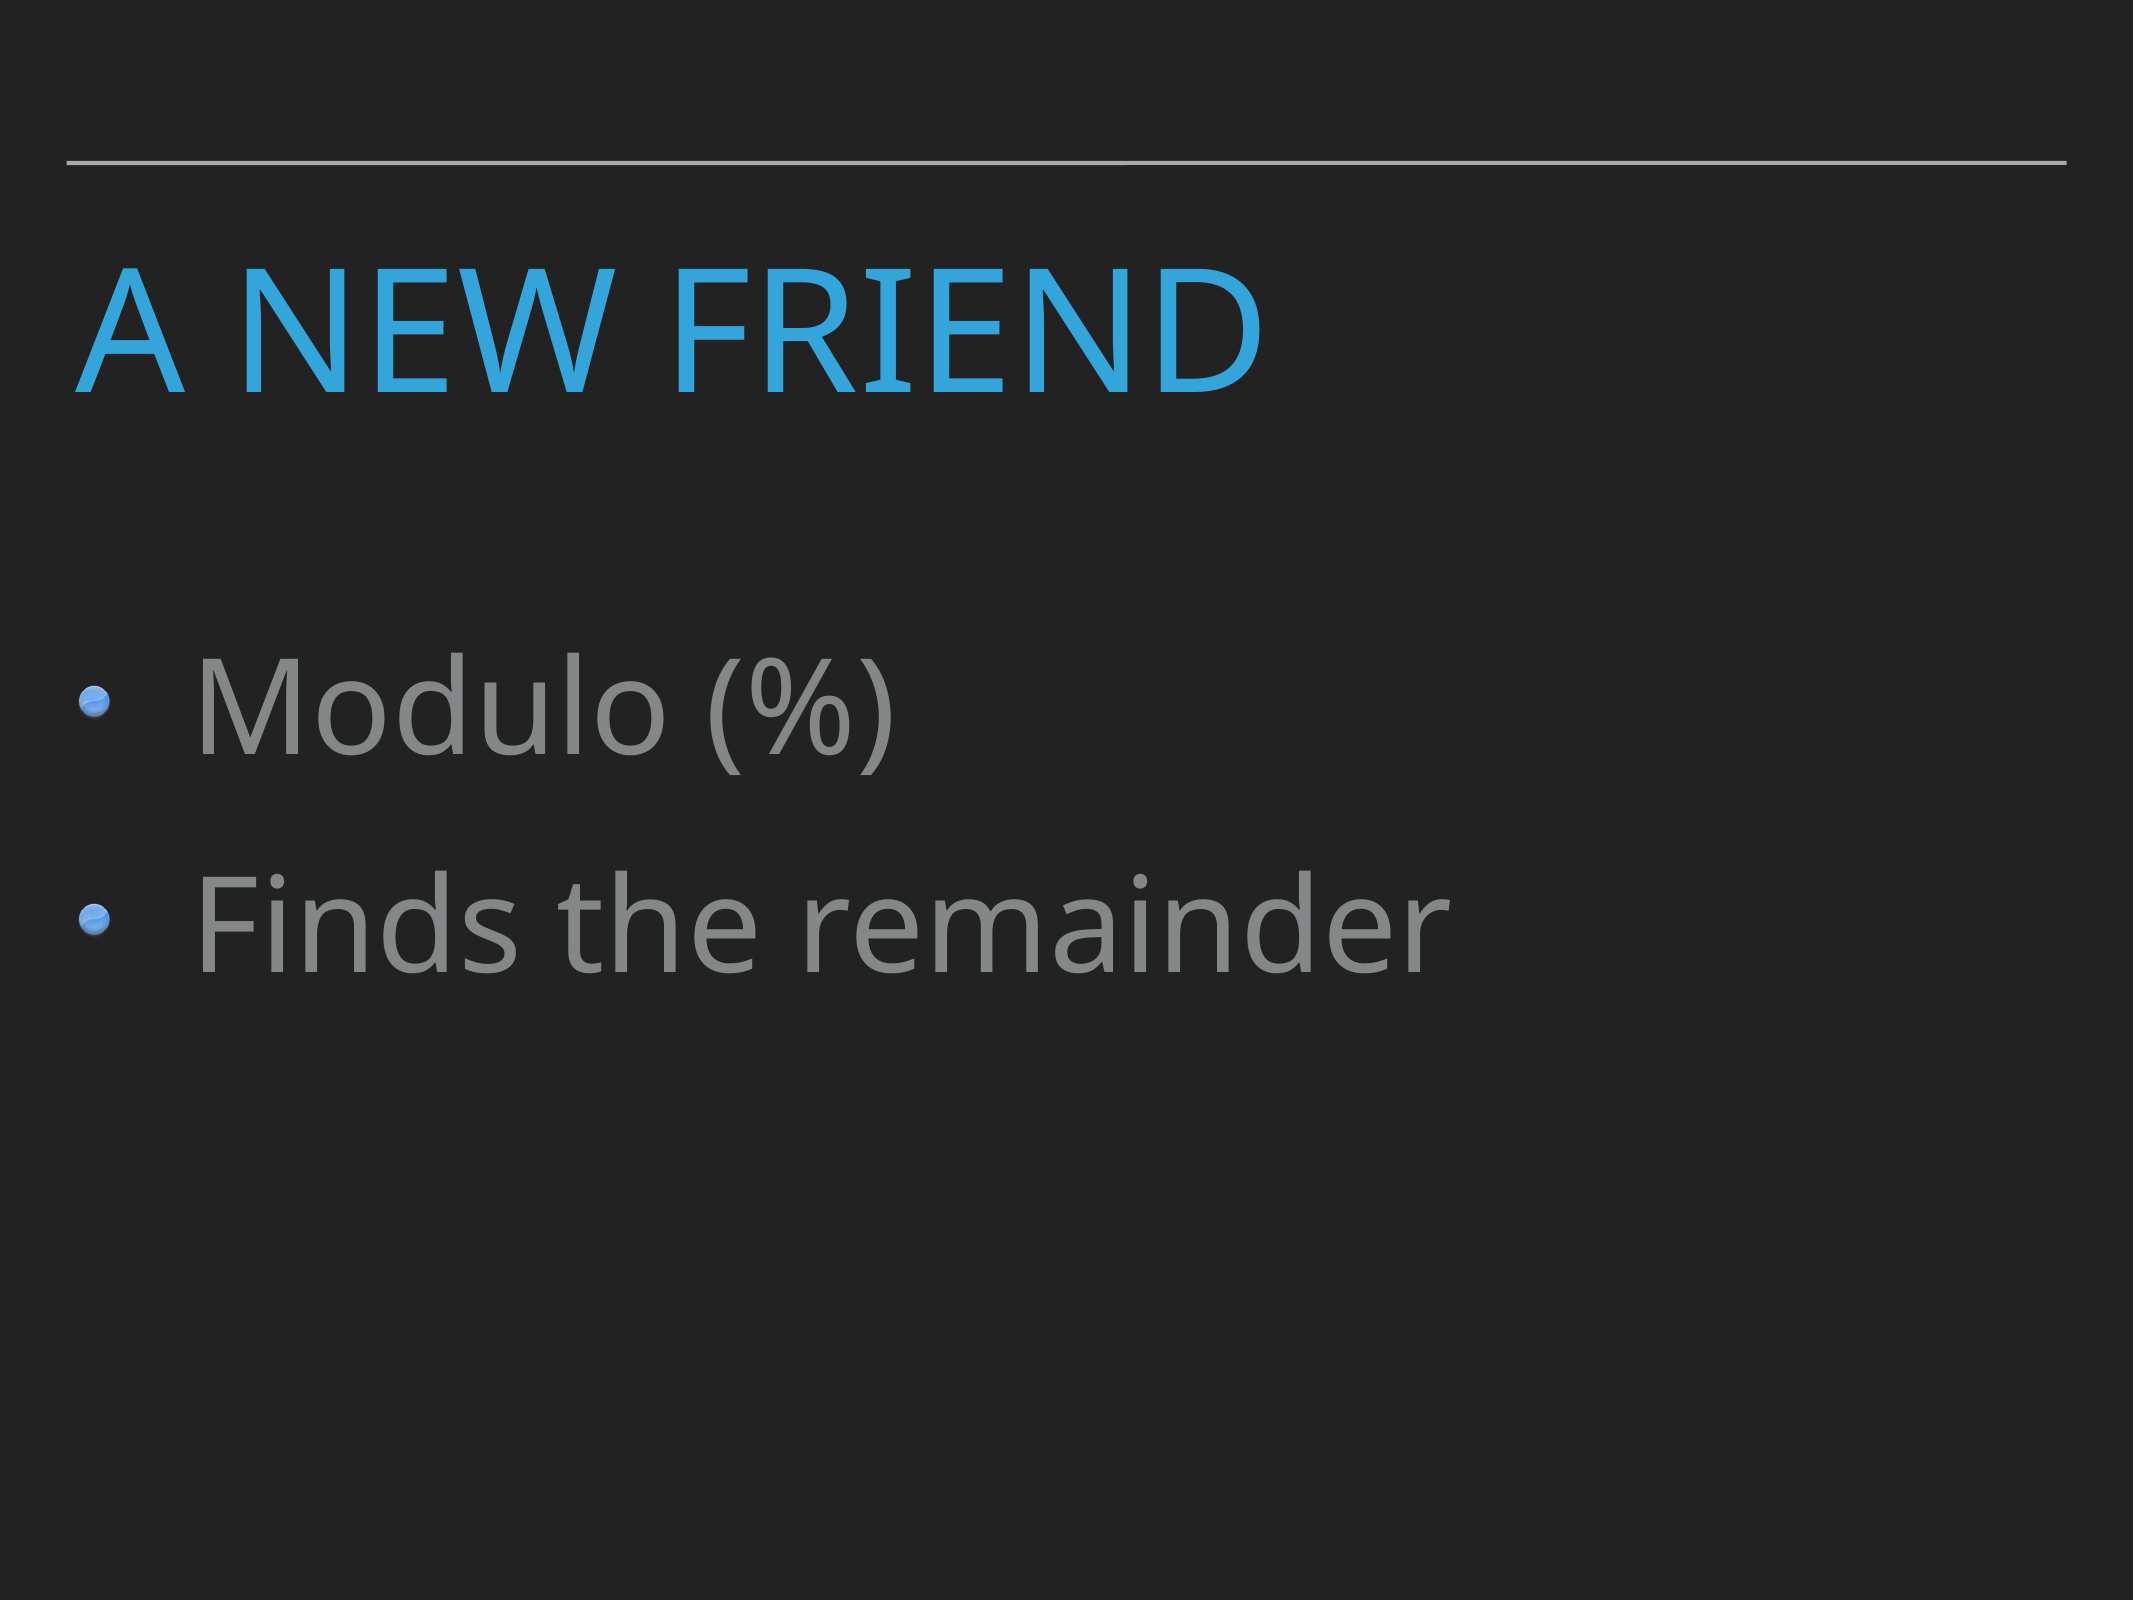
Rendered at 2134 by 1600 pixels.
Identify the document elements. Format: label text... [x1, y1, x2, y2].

picture [75, 900, 113, 938]
list Modulo (%) Finds the remainder [66, 611, 2068, 1062]
picture [75, 682, 113, 720]
title A New Friend [66, 251, 2068, 445]
